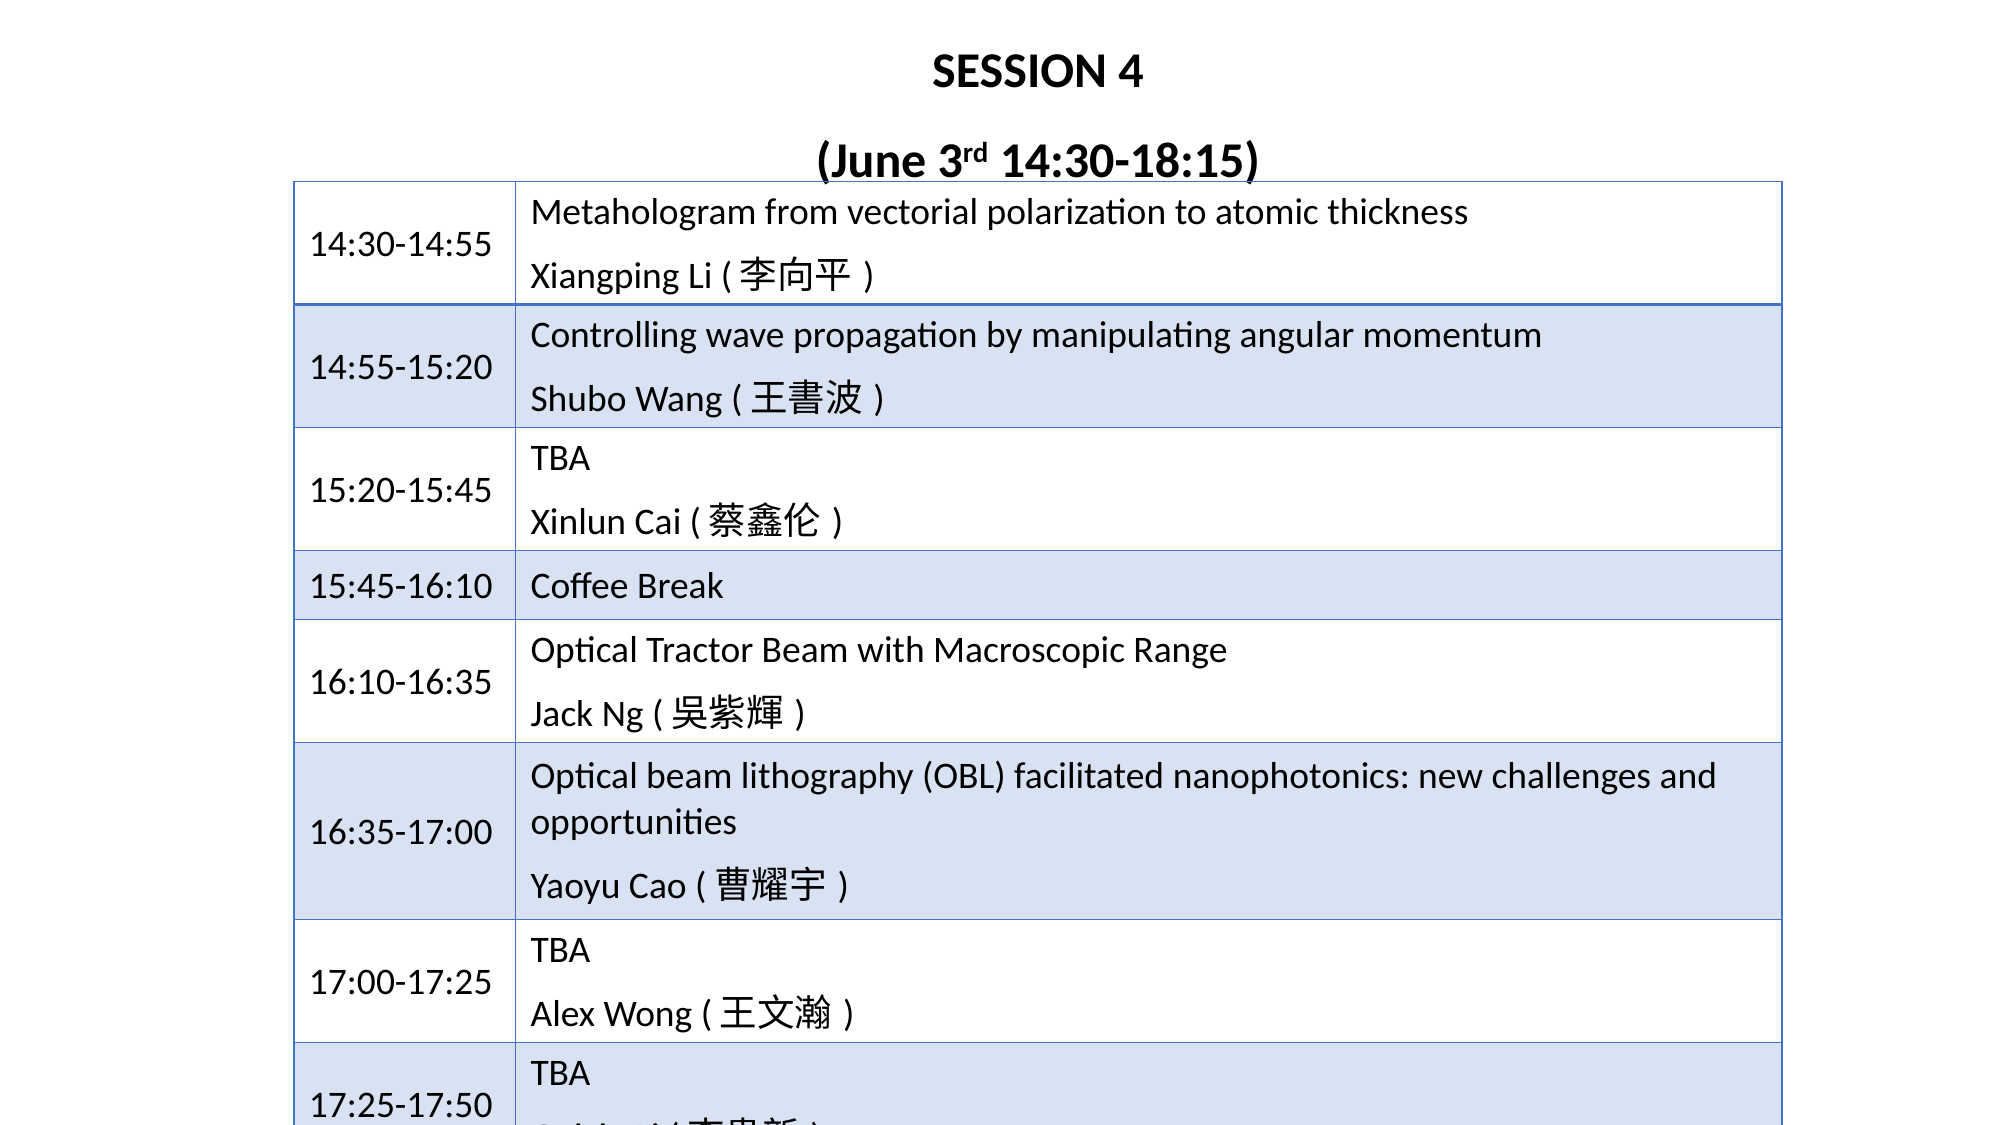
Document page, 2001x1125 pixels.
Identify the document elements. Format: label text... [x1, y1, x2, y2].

table_cell TBA Xinlun Cai (蔡鑫伦) [516, 428, 1781, 550]
table_cell 17:25-17:50 [295, 1043, 515, 1125]
table_cell 16:10-16:35 [295, 620, 515, 742]
table_cell 14:55-15:20 [295, 306, 515, 427]
table_cell 15:45-16:10 [295, 551, 515, 619]
table_cell Optical Tractor Beam with Macroscopic Range Jack Ng (吳紫輝) [516, 620, 1781, 742]
table_cell Coffee Break [516, 551, 1781, 619]
table_cell 15:20-15:45 [295, 428, 515, 550]
text_box SESSION 4 (June 3rd 14:30-18:15) [767, 0, 1308, 181]
table_cell 17:00-17:25 [295, 920, 515, 1042]
table_cell Optical beam lithography (OBL) facilitated nanophotonics: new challenges and opportunities Yaoyu Cao (曹耀宇) [516, 743, 1781, 919]
table_cell TBA Guixin Li (李贵新) [516, 1043, 1781, 1125]
table_cell 16:35-17:00 [295, 743, 515, 919]
table_header Metahologram from vectorial polarization to atomic thickness Xiangping Li (李向平) [516, 182, 1781, 303]
table_cell TBA Alex Wong (王文瀚) [516, 920, 1781, 1042]
table_cell Controlling wave propagation by manipulating angular momentum Shubo Wang (王書波) [516, 306, 1781, 427]
table_header 14:30-14:55 [295, 182, 515, 303]
